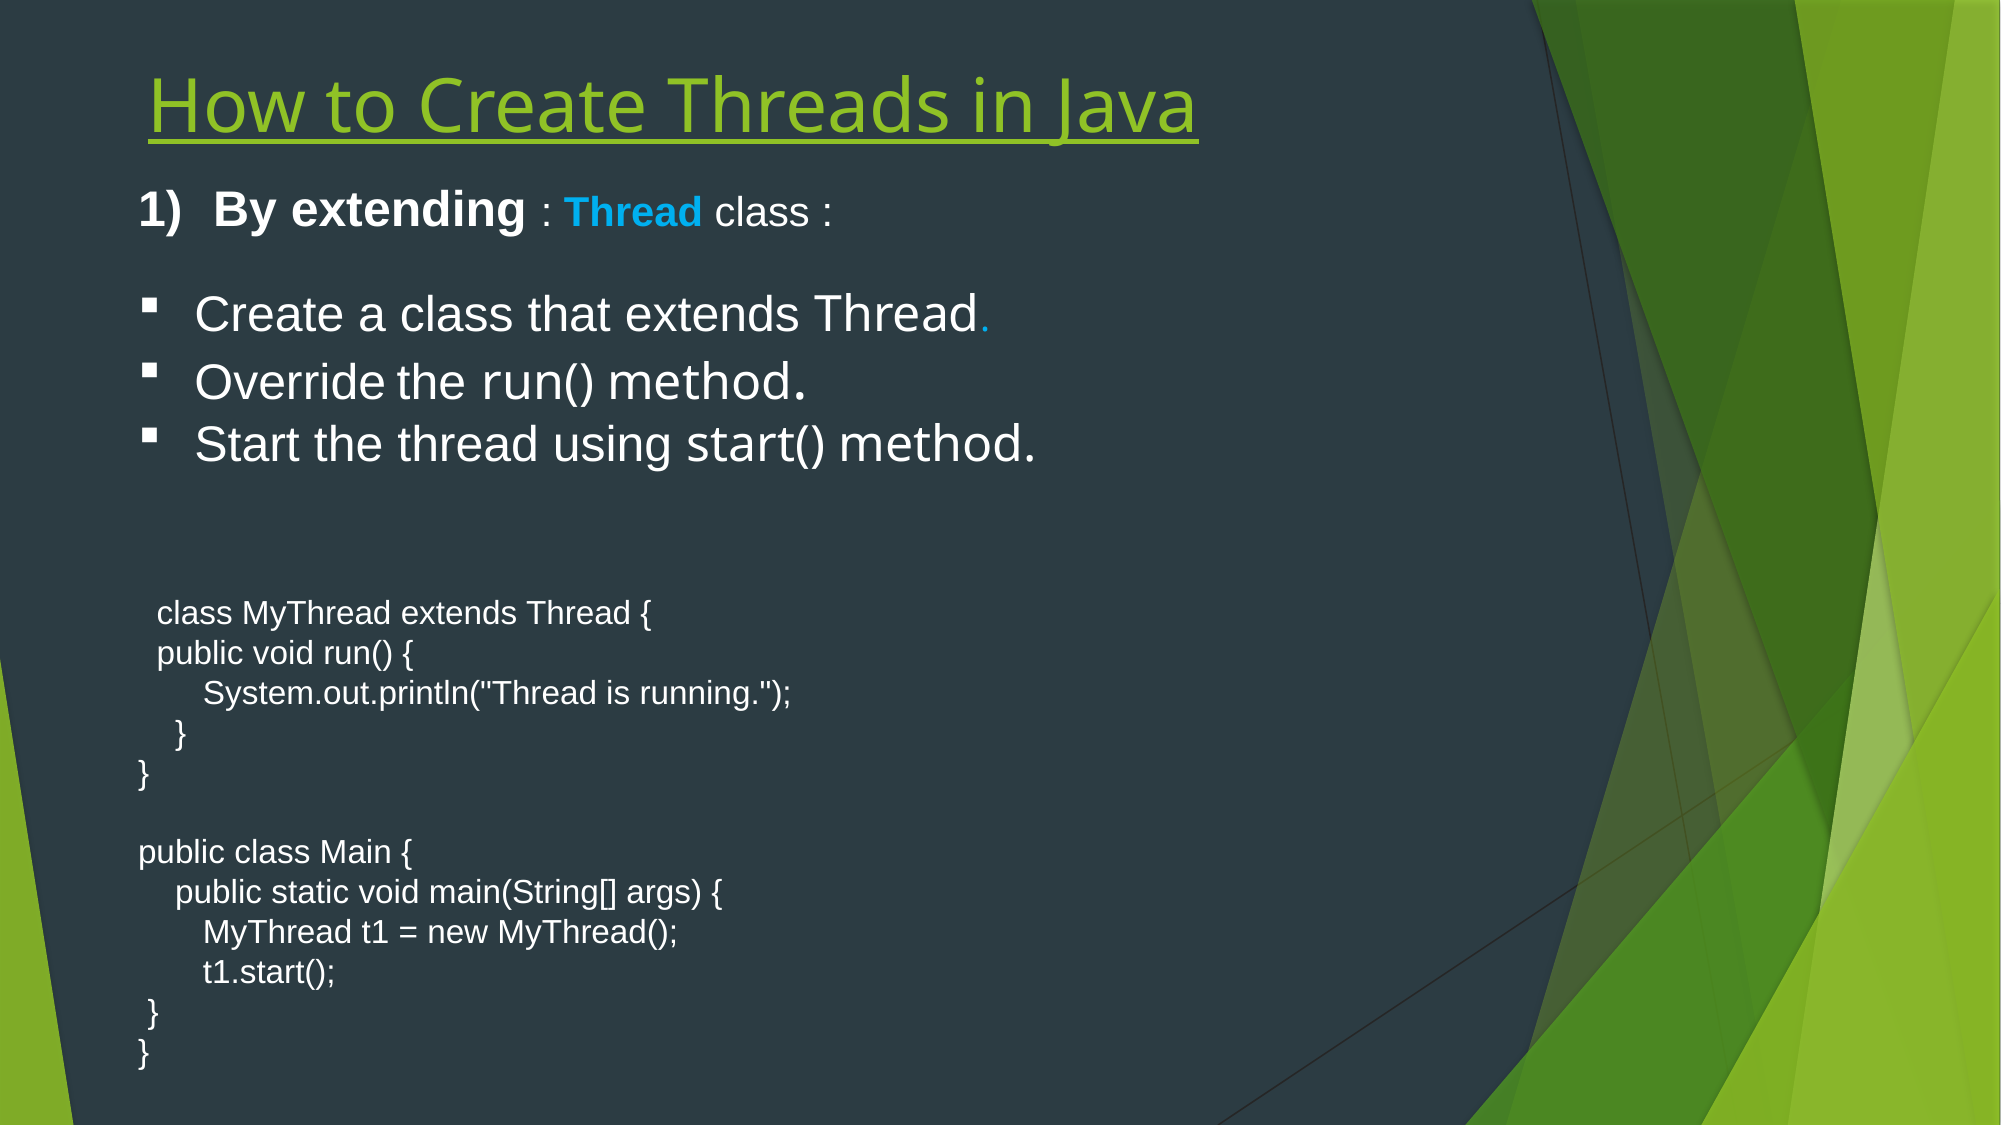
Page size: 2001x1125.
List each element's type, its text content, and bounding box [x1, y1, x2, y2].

list By extending : Thread class : Create a class that extends Thread. Override the run() method. Start the thread using start() method. class MyThread extends Thread { public void run() { System.out.println("Thread is running."); } } public class Main { public static void main(String[] args) { MyThread t1 = new MyThread(); t1.start(); } } [123, 168, 1505, 1125]
title How to Create Threads in Java [132, 50, 1544, 179]
